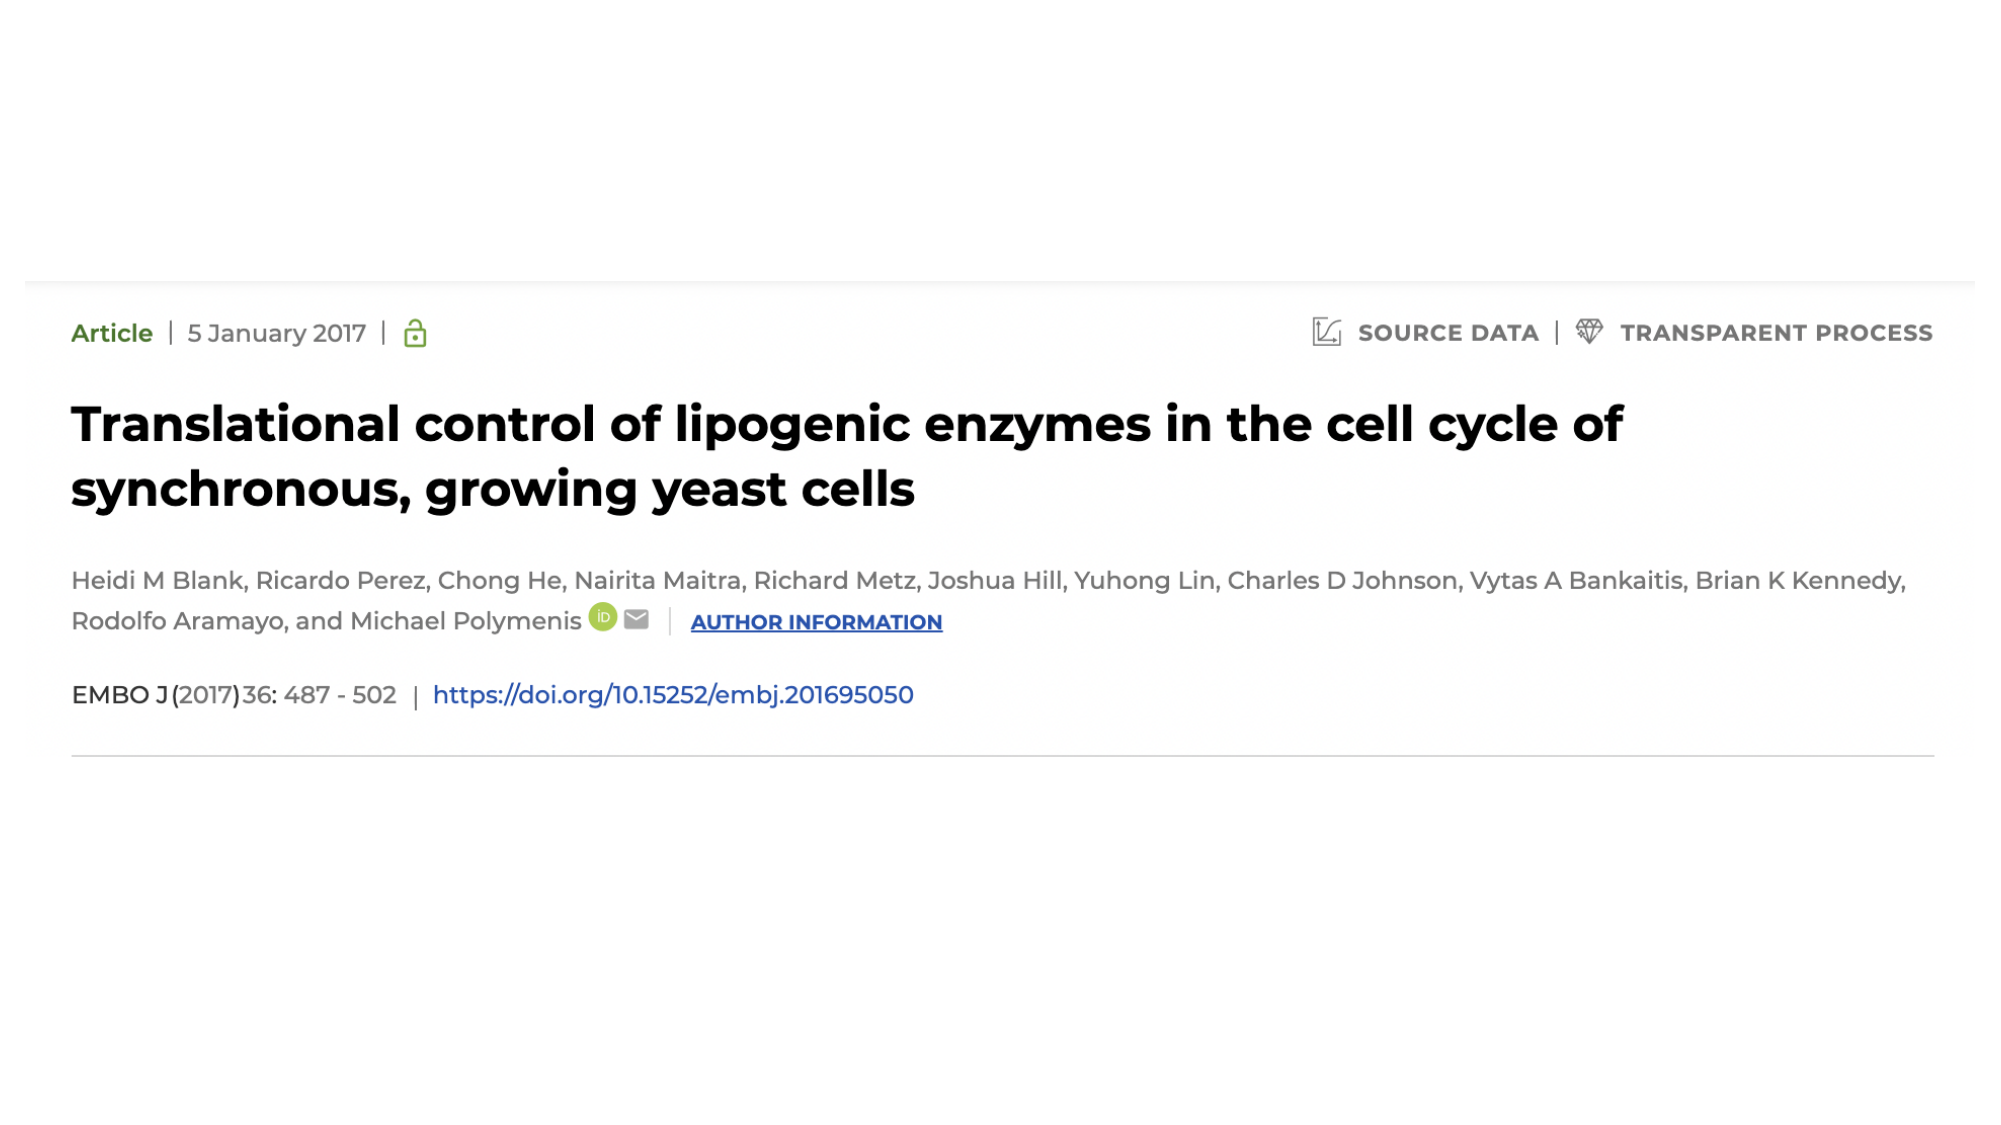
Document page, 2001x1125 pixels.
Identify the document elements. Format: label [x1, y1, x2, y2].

picture [25, 281, 1975, 758]
